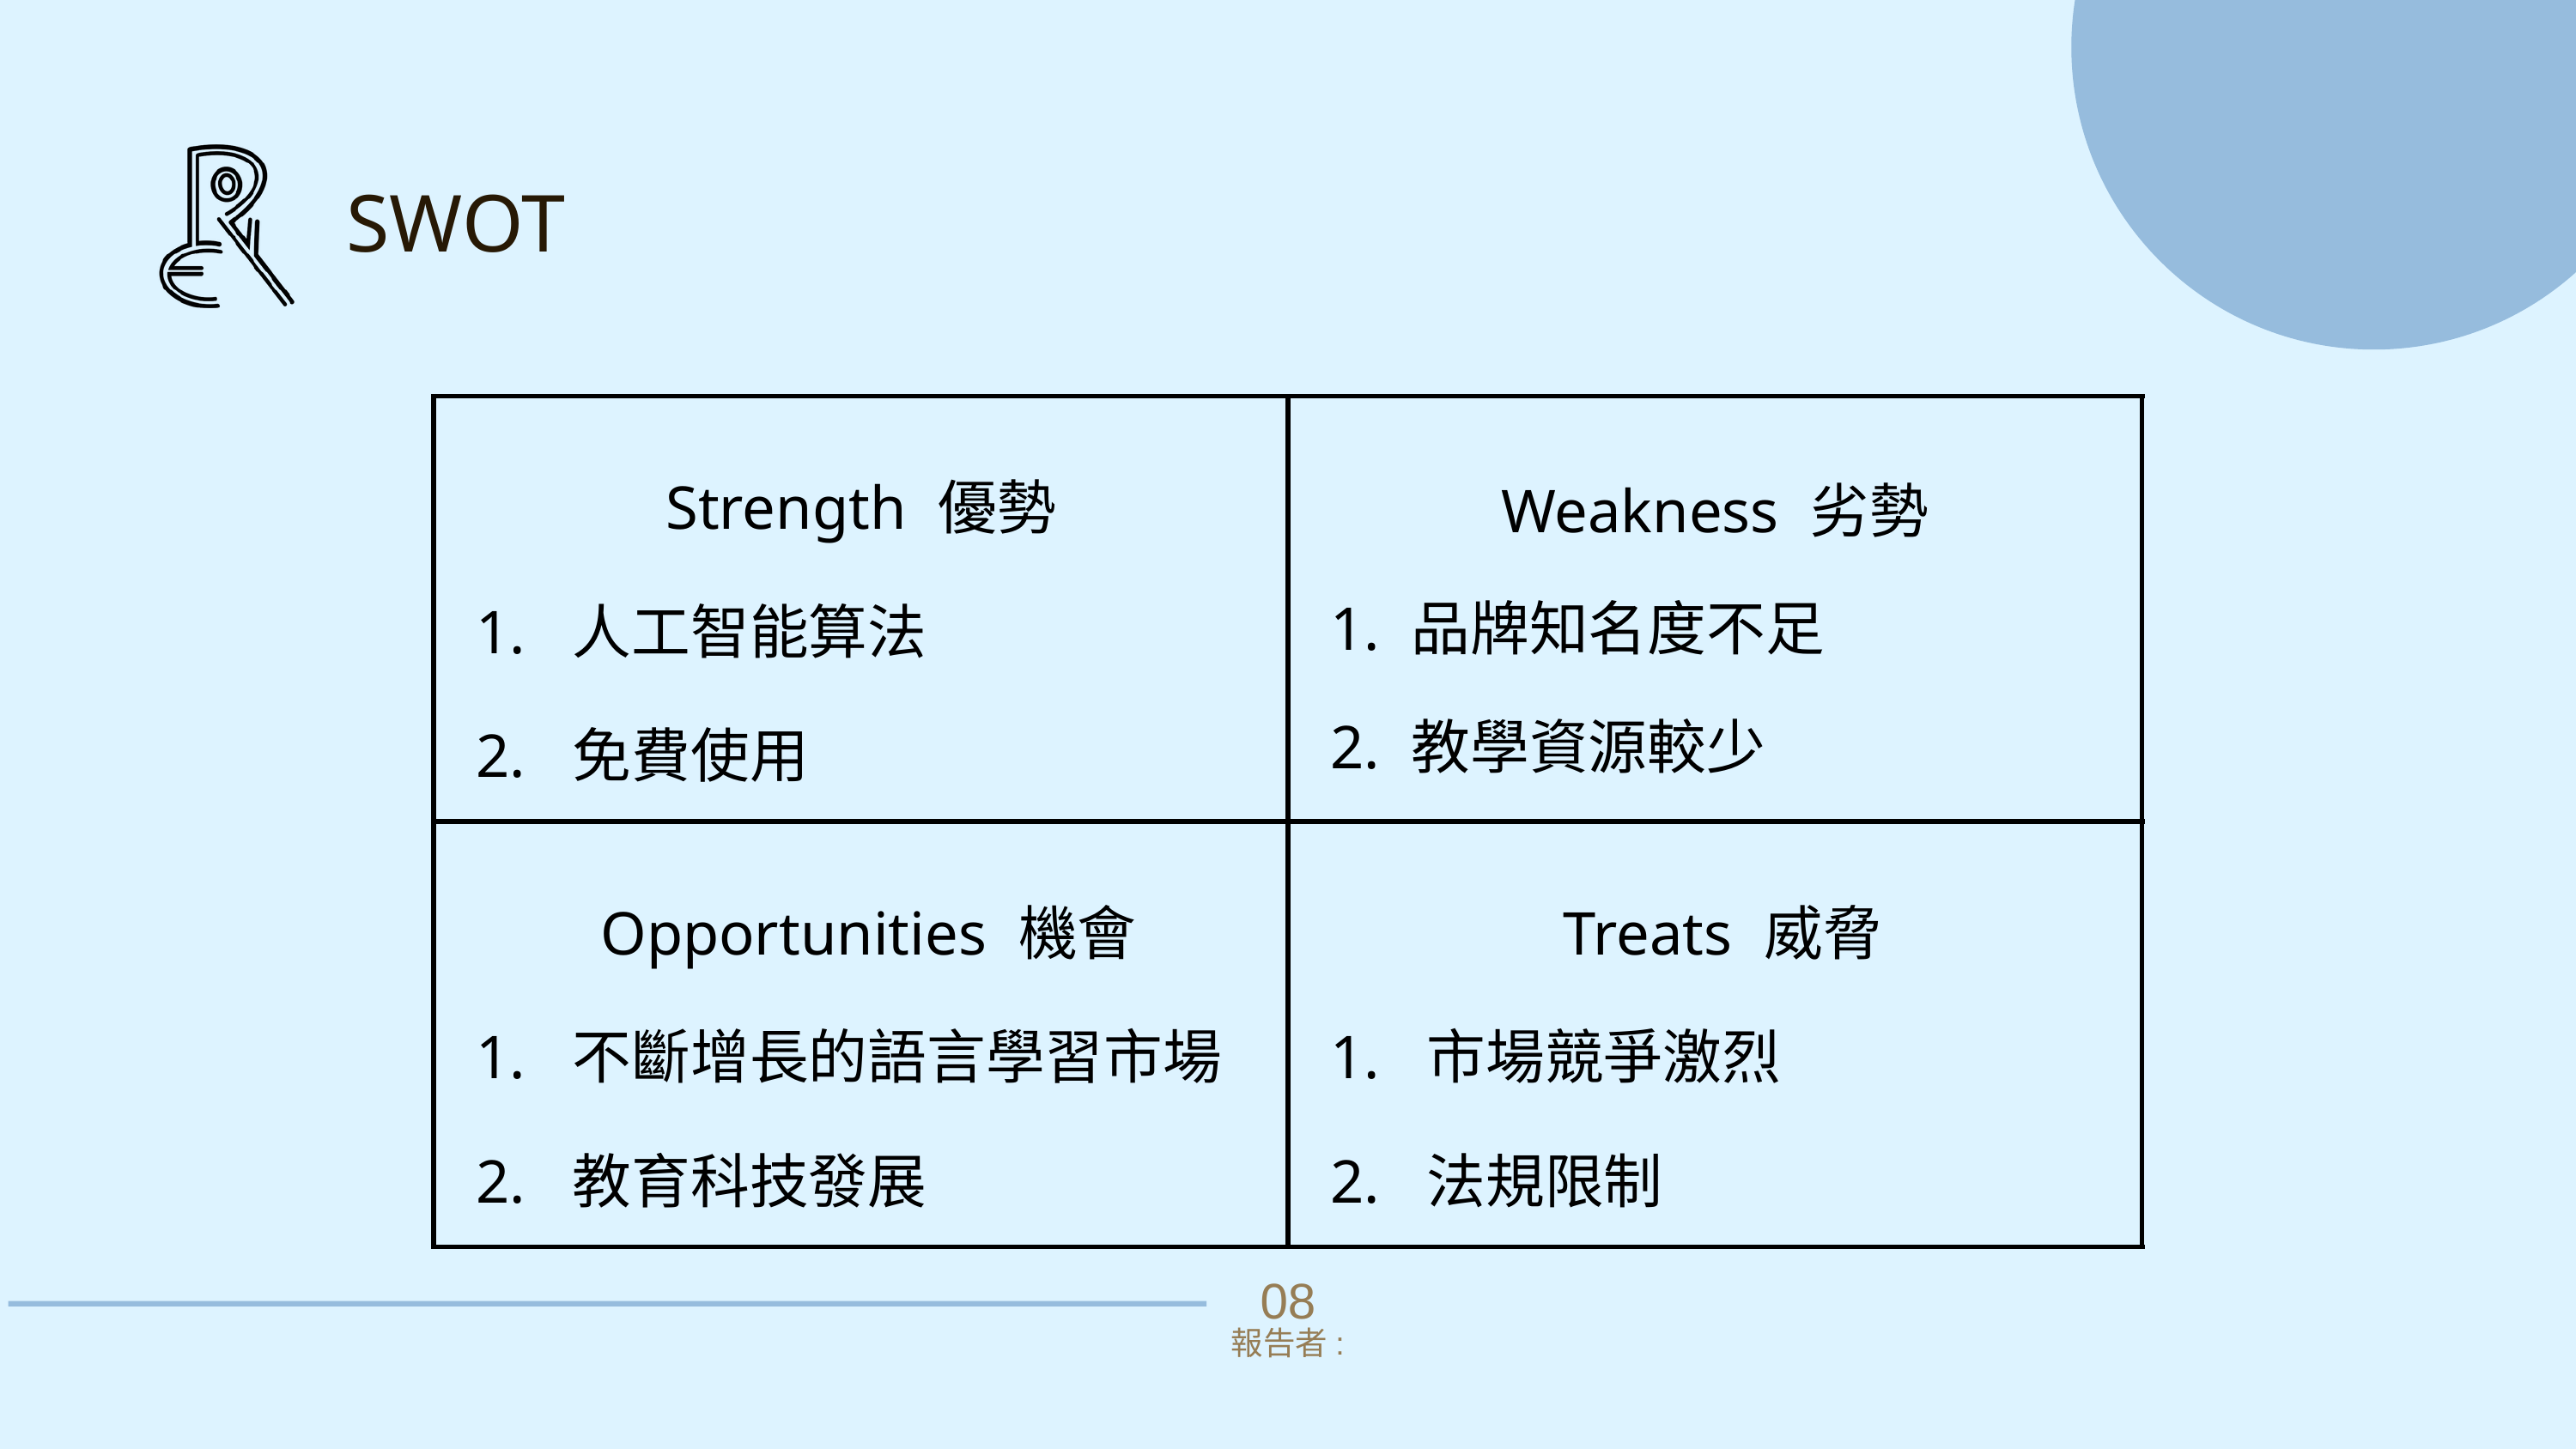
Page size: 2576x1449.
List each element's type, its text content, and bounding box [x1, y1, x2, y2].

table_header Strength 優勢 1. 人工智能算法 2. 免費使用 [436, 398, 1285, 819]
text_box 08 報告者: [822, 1279, 1754, 1362]
text_box SWOT [346, 173, 948, 268]
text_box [2071, 0, 2576, 350]
table_cell Opportunities 機會 1. 不斷增長的語言學習市場 2. 教育科技發展 [436, 824, 1285, 1245]
table_cell Treats 威脅 1. 市場競爭激烈 2. 法規限制 [1291, 824, 2140, 1245]
table_header Weakness 劣勢 1. 品牌知名度不足 2. 教學資源較少 [1291, 398, 2140, 819]
text_box [144, 144, 308, 308]
